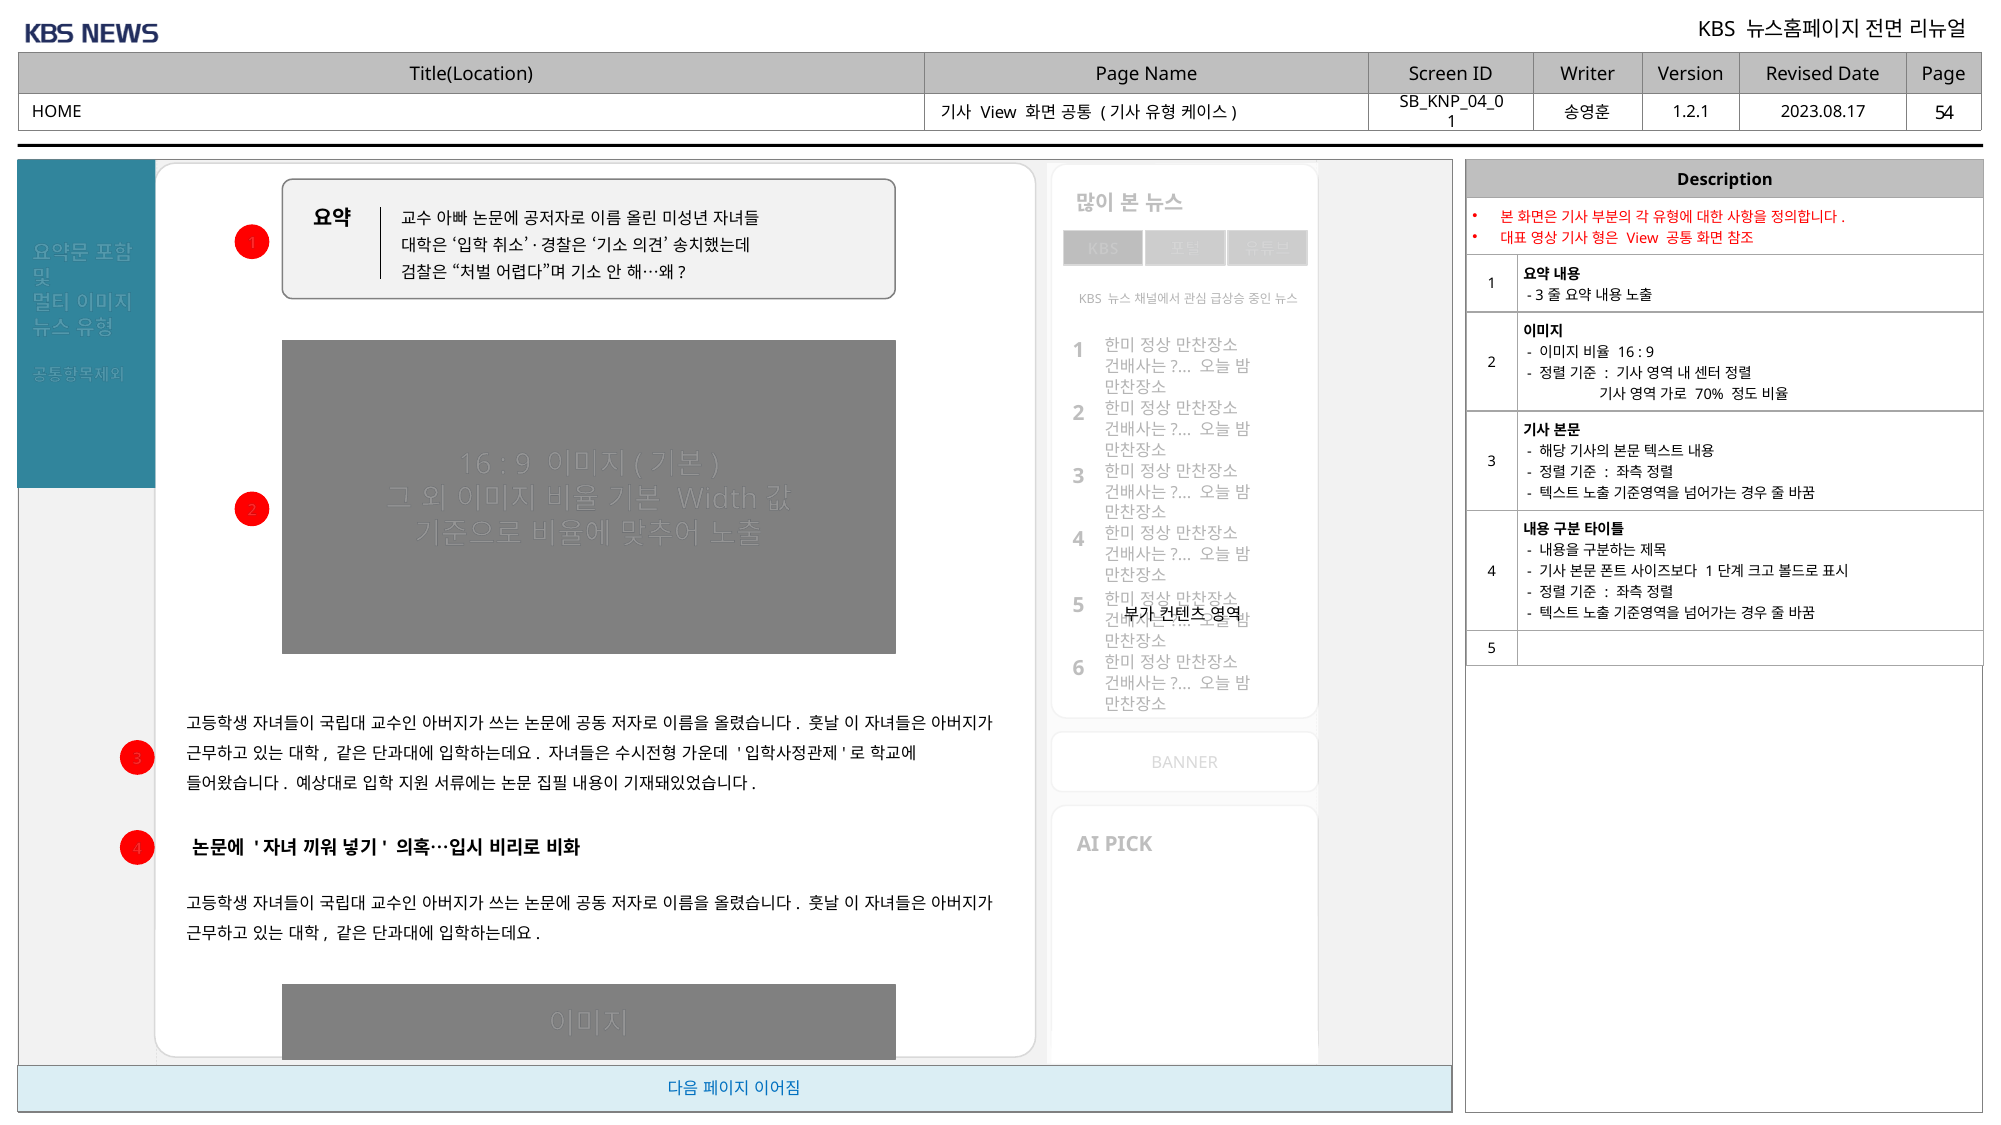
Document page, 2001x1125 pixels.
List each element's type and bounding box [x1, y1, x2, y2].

table_cell [1518, 631, 1983, 665]
table_cell [1518, 412, 1983, 510]
table_cell [1518, 511, 1983, 630]
text_box [1041, 163, 1336, 1064]
list [1381, 93, 1522, 129]
table_cell [1467, 412, 1517, 510]
table_header [1467, 160, 1983, 197]
table_cell [1467, 198, 1983, 254]
table_cell [1467, 255, 1517, 311]
table_cell [1467, 631, 1517, 665]
table_cell [1518, 313, 1983, 410]
title [926, 94, 1259, 130]
list [17, 93, 138, 129]
picture [23, 20, 161, 44]
text_box [17, 159, 1036, 1060]
table_cell [1518, 255, 1983, 311]
table_cell [1467, 511, 1517, 630]
table_cell [1467, 313, 1517, 410]
